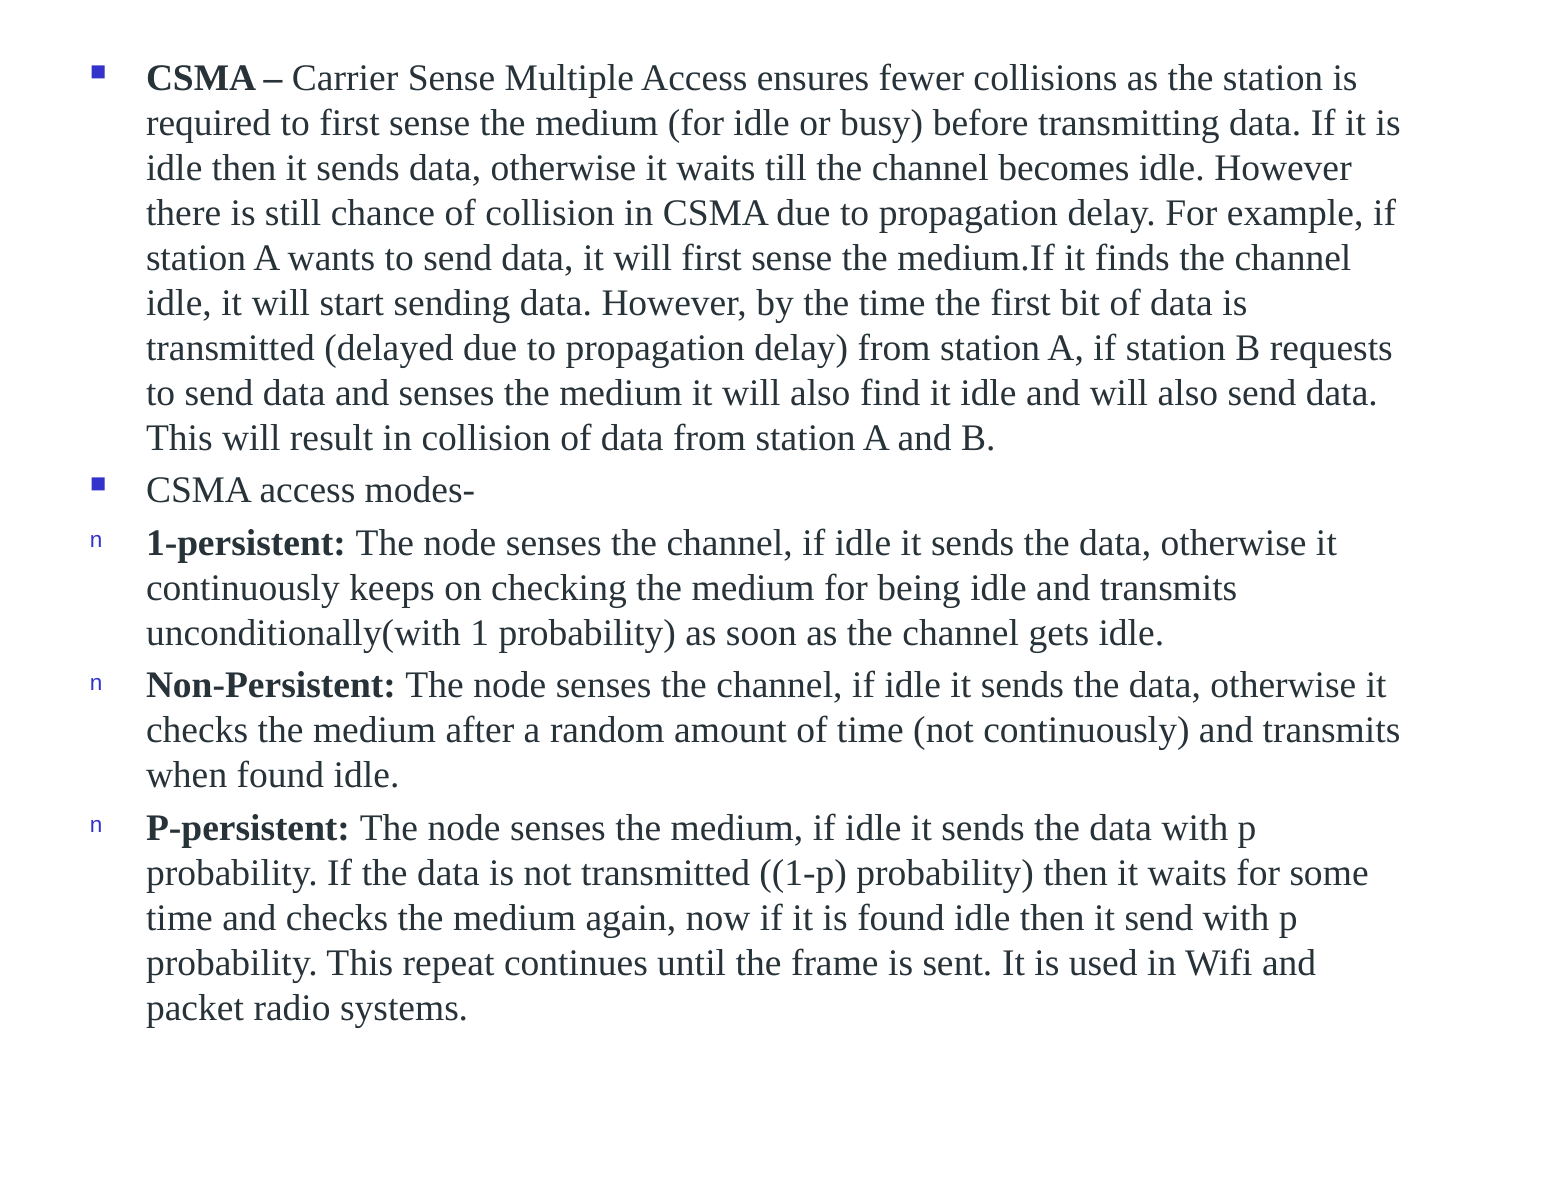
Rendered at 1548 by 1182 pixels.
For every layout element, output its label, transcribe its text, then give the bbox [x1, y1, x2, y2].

list CSMA – Carrier Sense Multiple Access ensures fewer collisions as the station is required to first sense the medium (for idle or busy) before transmitting data. If it is idle then it sends data, otherwise it waits till the channel becomes idle. However there is still chance of collision in CSMA due to propagation delay. For example, if station A wants to send data, it will first sense the medium.If it finds the channel idle, it will start sending data. However, by the time the first bit of data is transmitted (delayed due to propagation delay) from station A, if station B requests to send data and senses the medium it will also find it idle and will also send data. This will result in collision of data from station A and B. CSMA access modes- 1-persistent: The node senses the channel, if idle it sends the data, otherwise it continuously keeps on checking the medium for being idle and transmits unconditionally(with 1 probability) as soon as the channel gets idle. Non-Persistent: The node senses the channel, if idle it sends the data, otherwise it checks the medium after a random amount of time (not continuously) and transmits when found idle. P-persistent: The node senses the medium, if idle it sends the data with p probability. If the data is not transmitted ((1-p) probability) then it waits for some time and checks the medium again, now if it is found idle then it send with p probability. This repeat continues until the frame is sent. It is used in Wifi and packet radio systems. [75, 45, 1425, 1100]
